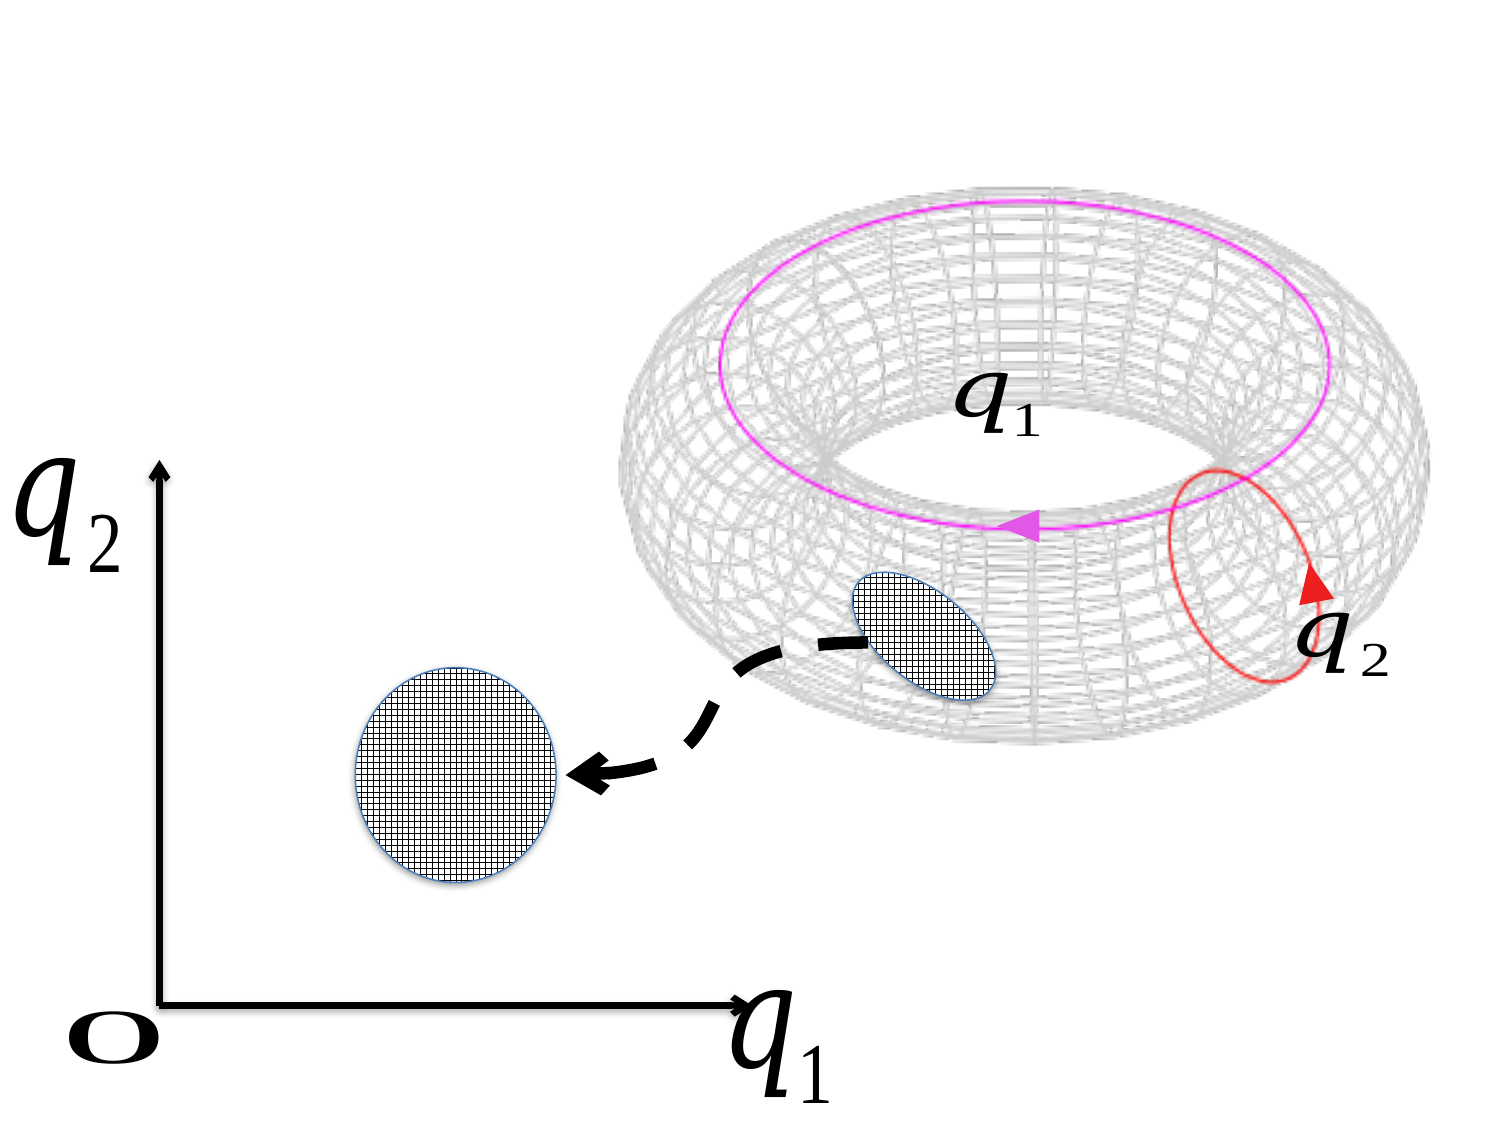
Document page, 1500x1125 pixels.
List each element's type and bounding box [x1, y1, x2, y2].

text_box [603, 167, 1459, 766]
text_box [354, 666, 557, 884]
text_box [565, 642, 869, 776]
